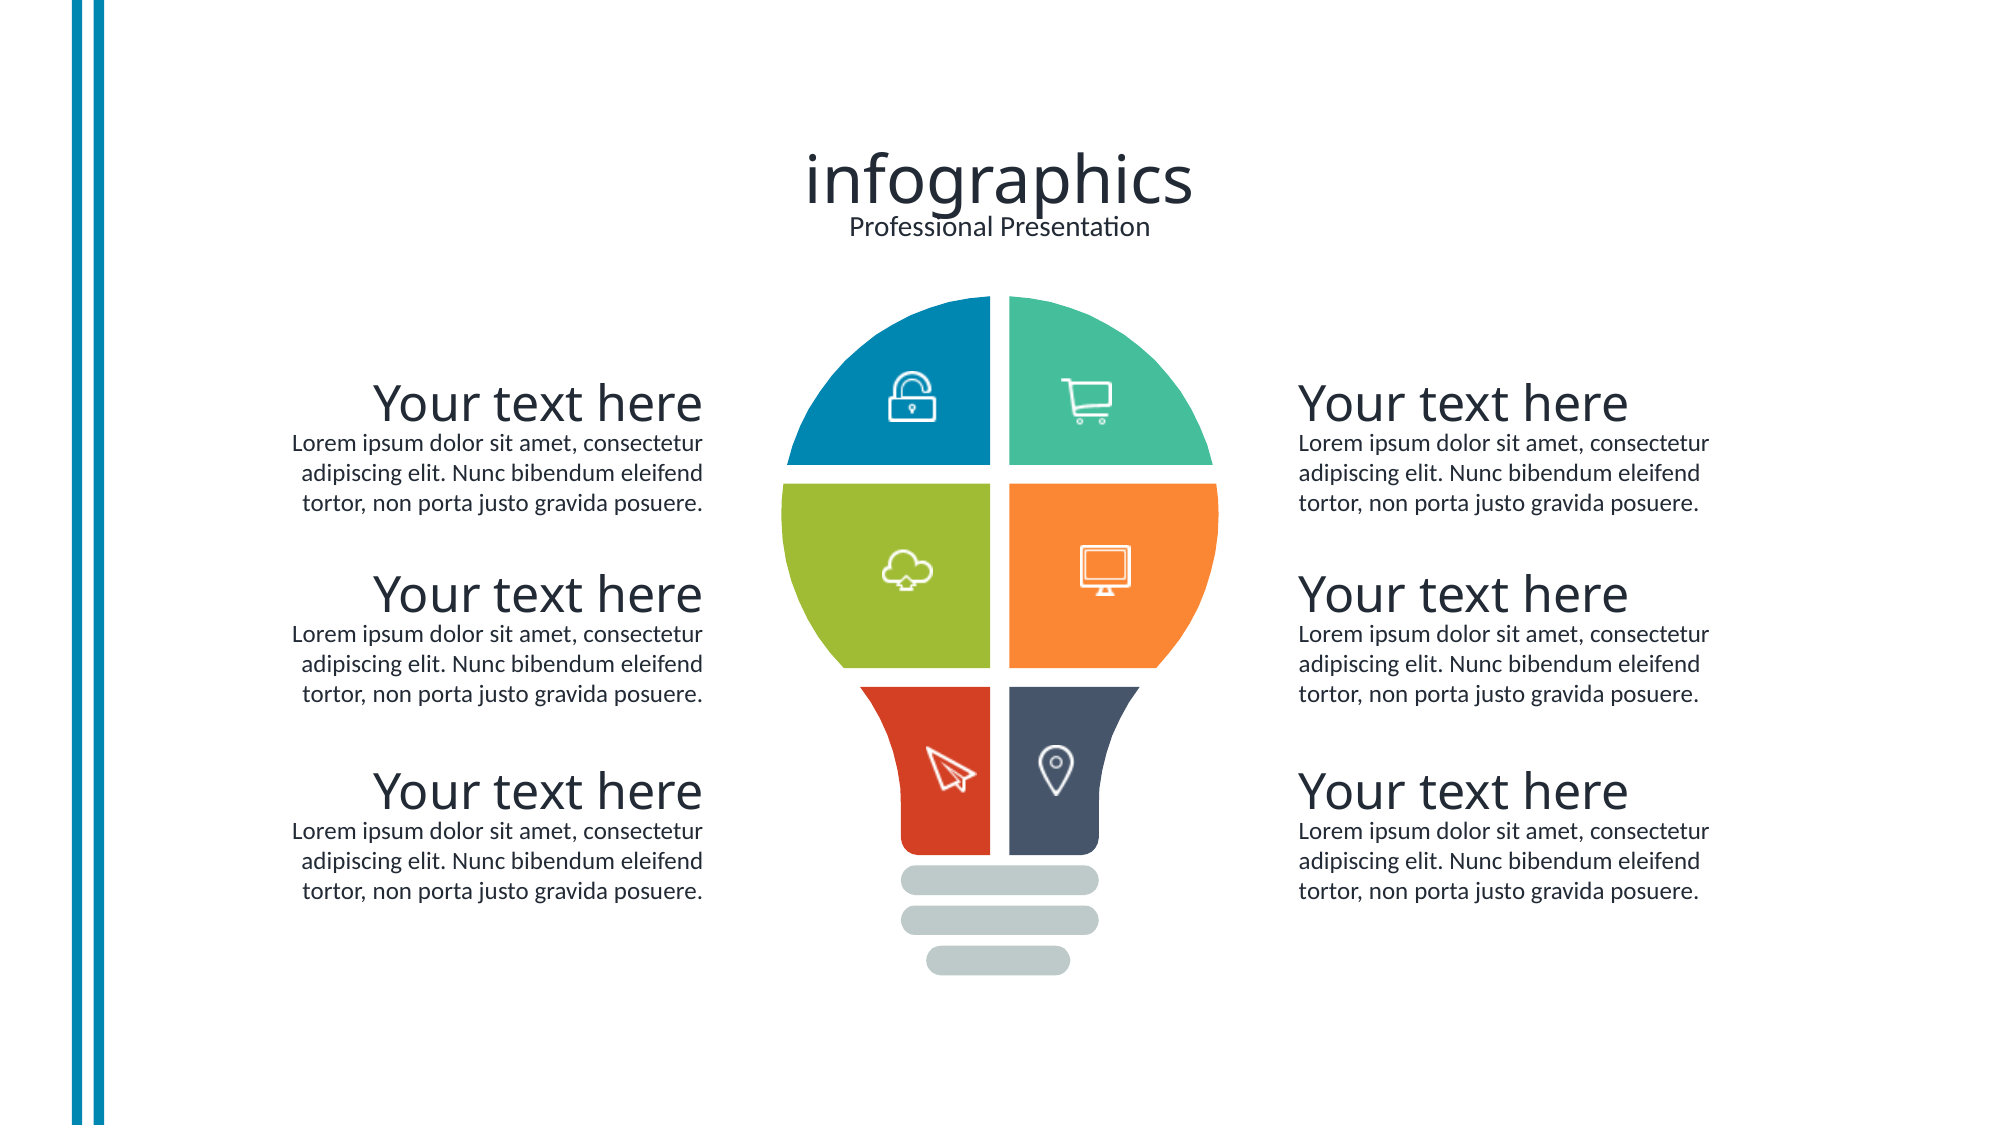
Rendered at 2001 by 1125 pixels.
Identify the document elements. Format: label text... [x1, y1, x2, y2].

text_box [132, 129, 1868, 251]
text_box Your text here [237, 555, 719, 630]
text_box Lorem ipsum dolor sit amet, consectetur adipiscing elit. Nunc bibendum eleifend tortor, non porta justo gravida posuere. [1284, 630, 1766, 715]
text_box Your text here [1284, 752, 1766, 827]
picture [889, 372, 936, 421]
picture [1080, 545, 1131, 596]
text_box Your text here [237, 752, 719, 827]
picture [1031, 745, 1082, 796]
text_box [781, 296, 1219, 976]
text_box Lorem ipsum dolor sit amet, consectetur adipiscing elit. Nunc bibendum eleifend tortor, non porta justo gravida posuere. [1284, 827, 1766, 912]
picture [1061, 377, 1112, 428]
text_box Lorem ipsum dolor sit amet, consectetur adipiscing elit. Nunc bibendum eleifend tortor, non porta justo gravida posuere. [237, 827, 719, 912]
text_box Your text here [1284, 555, 1766, 630]
text_box Your text here [1284, 363, 1766, 439]
text_box Your text here [237, 363, 719, 439]
picture [882, 545, 933, 596]
picture [926, 745, 977, 796]
text_box Lorem ipsum dolor sit amet, consectetur adipiscing elit. Nunc bibendum eleifend tortor, non porta justo gravida posuere. [1284, 439, 1766, 524]
text_box Lorem ipsum dolor sit amet, consectetur adipiscing elit. Nunc bibendum eleifend tortor, non porta justo gravida posuere. [237, 439, 719, 524]
text_box Lorem ipsum dolor sit amet, consectetur adipiscing elit. Nunc bibendum eleifend tortor, non porta justo gravida posuere. [237, 630, 719, 715]
